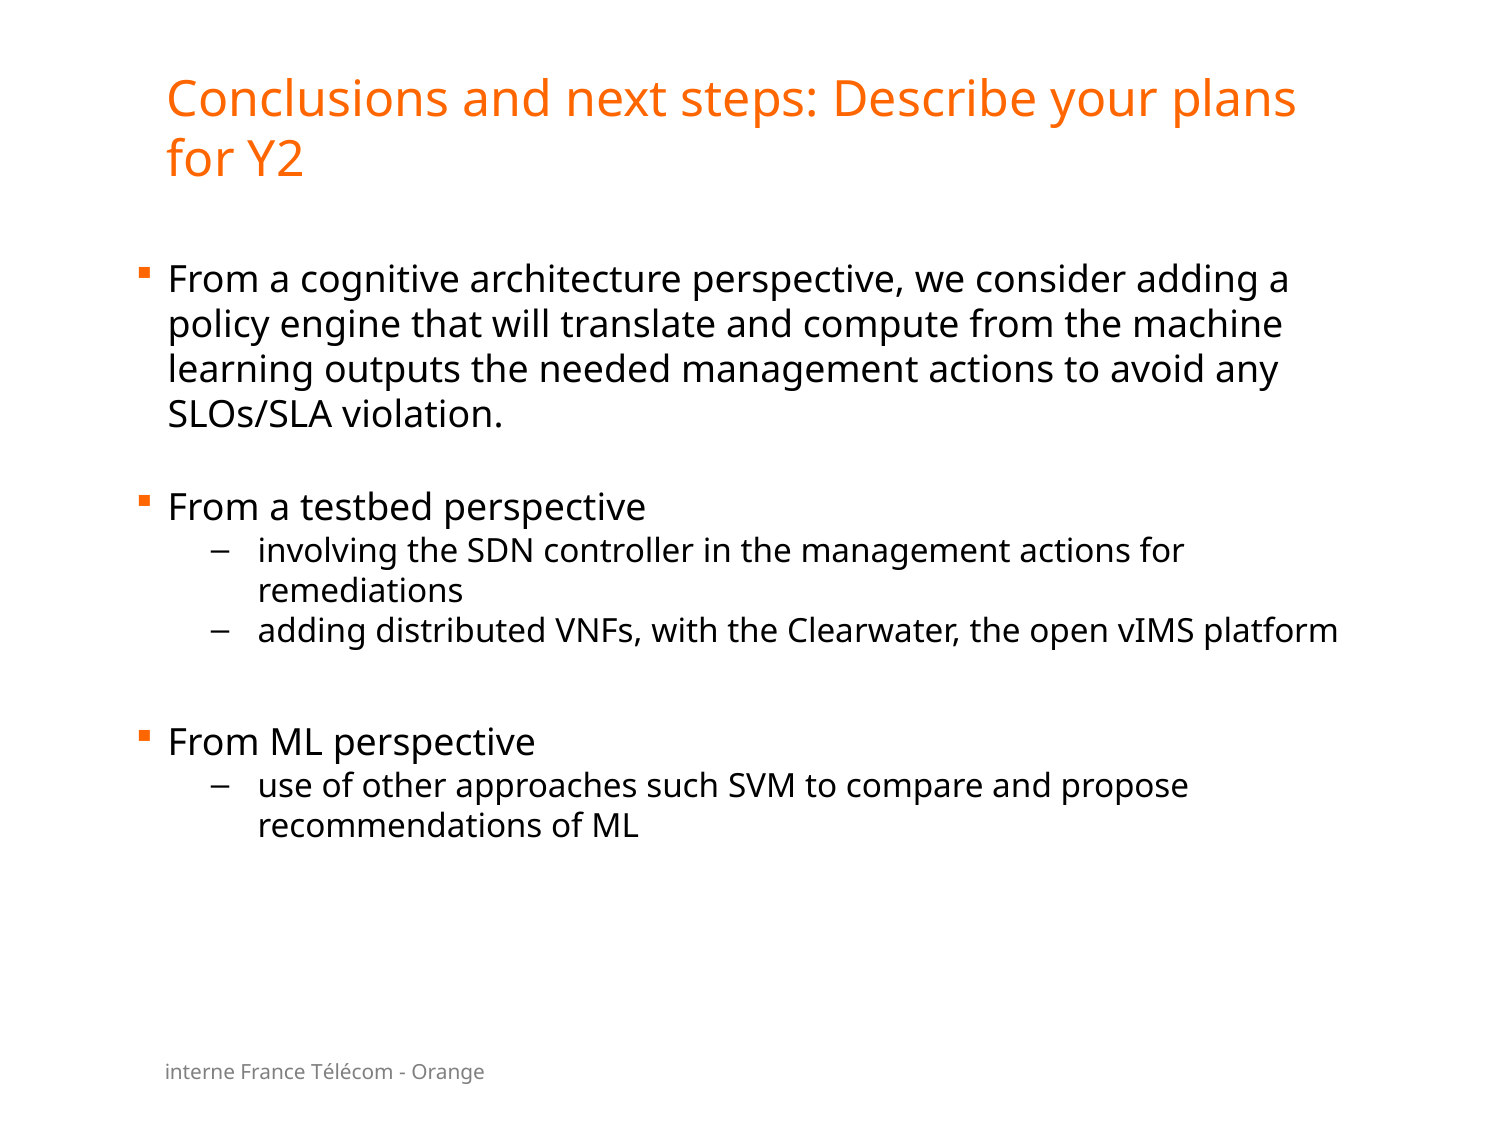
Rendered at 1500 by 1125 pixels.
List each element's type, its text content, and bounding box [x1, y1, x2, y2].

title Conclusions and next steps: Describe your plans for Y2 [166, 66, 1329, 228]
list From a cognitive architecture perspective, we consider adding a policy engine that will translate and compute from the machine learning outputs the needed management actions to avoid any SLOs/SLA violation. From a testbed perspective involving the SDN controller in the management actions for remediations adding distributed VNFs, with the Clearwater, the open vIMS platform From ML perspective use of other approaches such SVM to compare and propose recommendations of ML [135, 255, 1376, 894]
